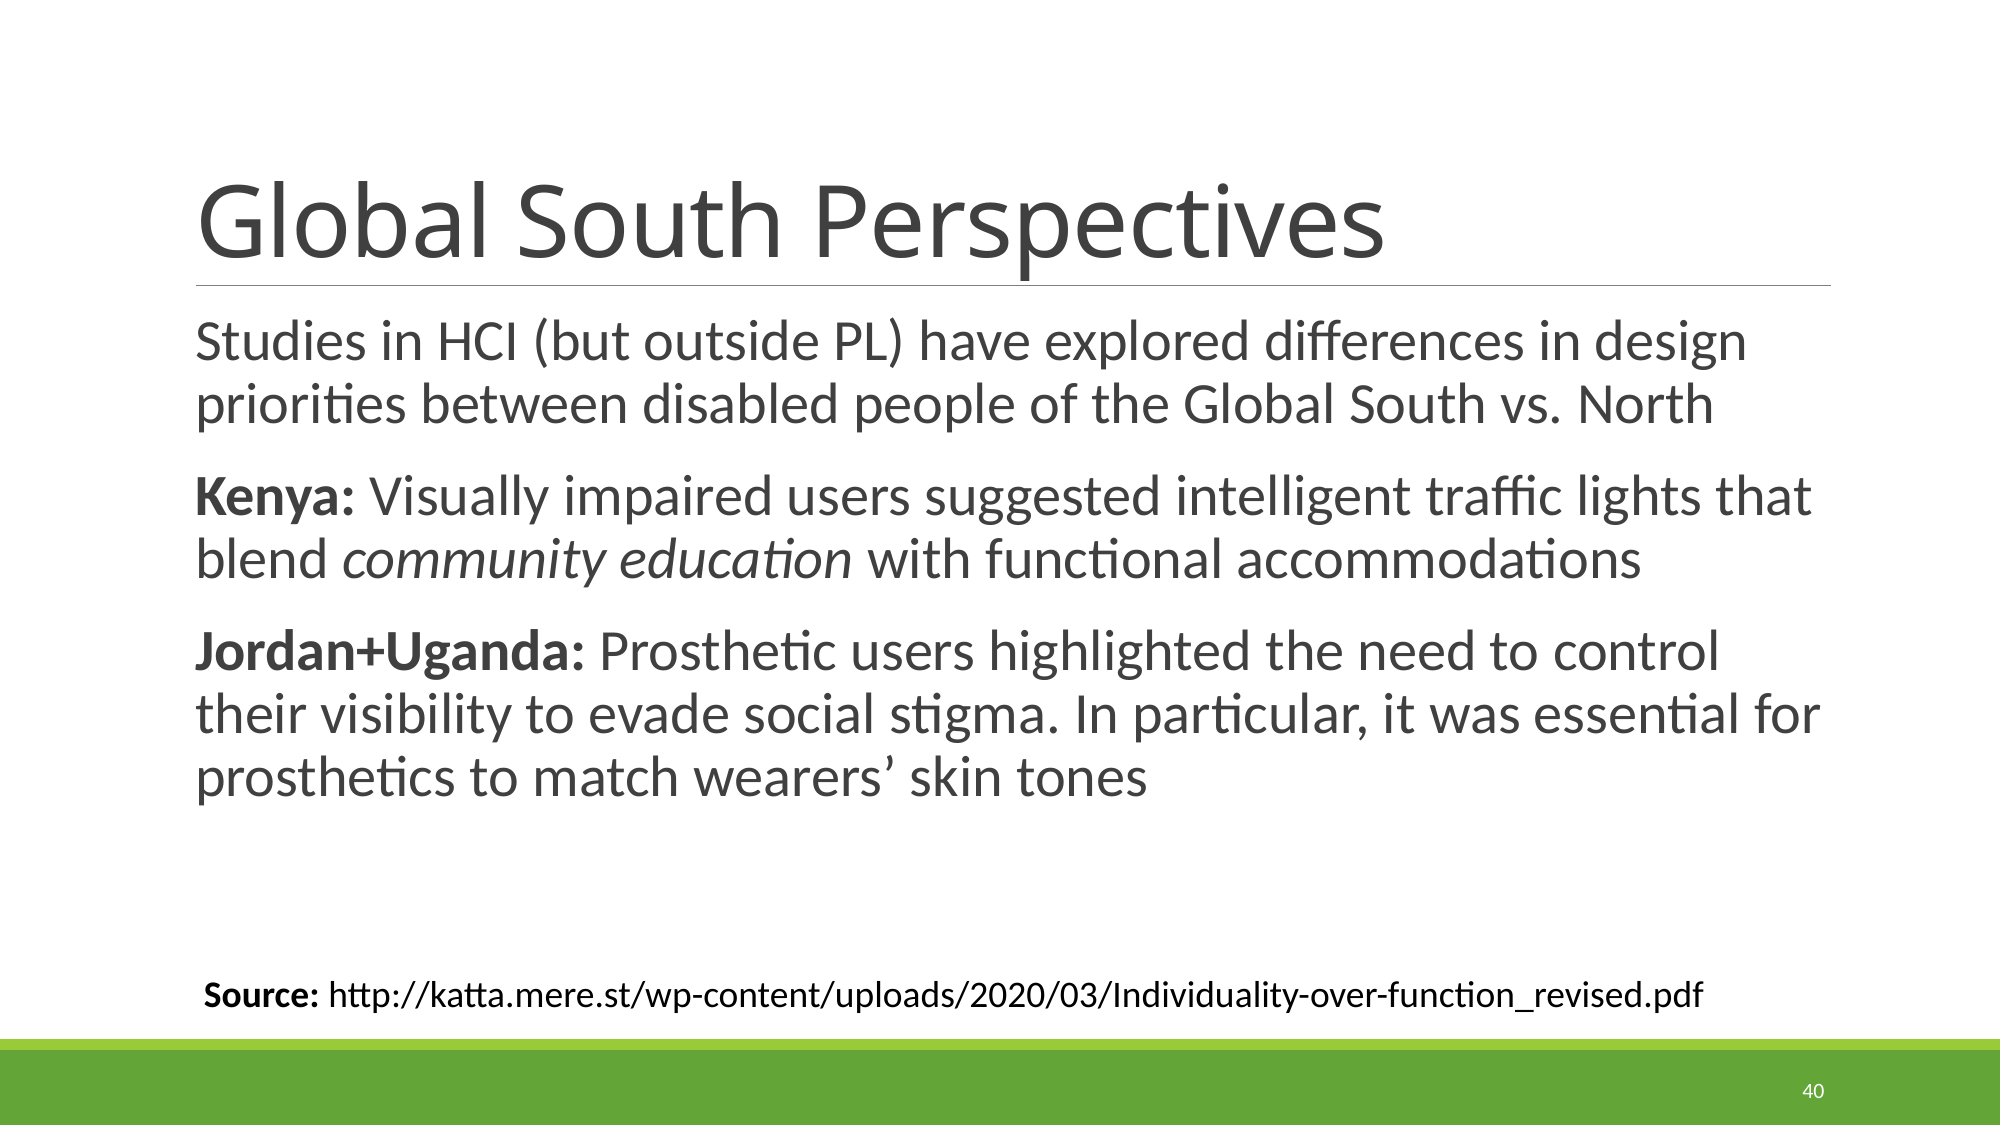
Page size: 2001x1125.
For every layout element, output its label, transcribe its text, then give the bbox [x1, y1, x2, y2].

list Studies in HCI (but outside PL) have explored differences in design priorities between disabled people of the Global South vs. North Kenya: Visually impaired users suggested intelligent traffic lights that blend community education with functional accommodations Jordan+Uganda: Prosthetic users highlighted the need to control their visibility to evade social stigma. In particular, it was essential for prosthetics to match wearers’ skin tones [180, 302, 1830, 963]
title Global South Perspectives [180, 47, 1830, 285]
text_box Source: http://katta.mere.st/wp-content/uploads/2020/03/Individuality-over-function_revised.pdf [189, 962, 1840, 1023]
slide_number 40 [1624, 1059, 1840, 1120]
